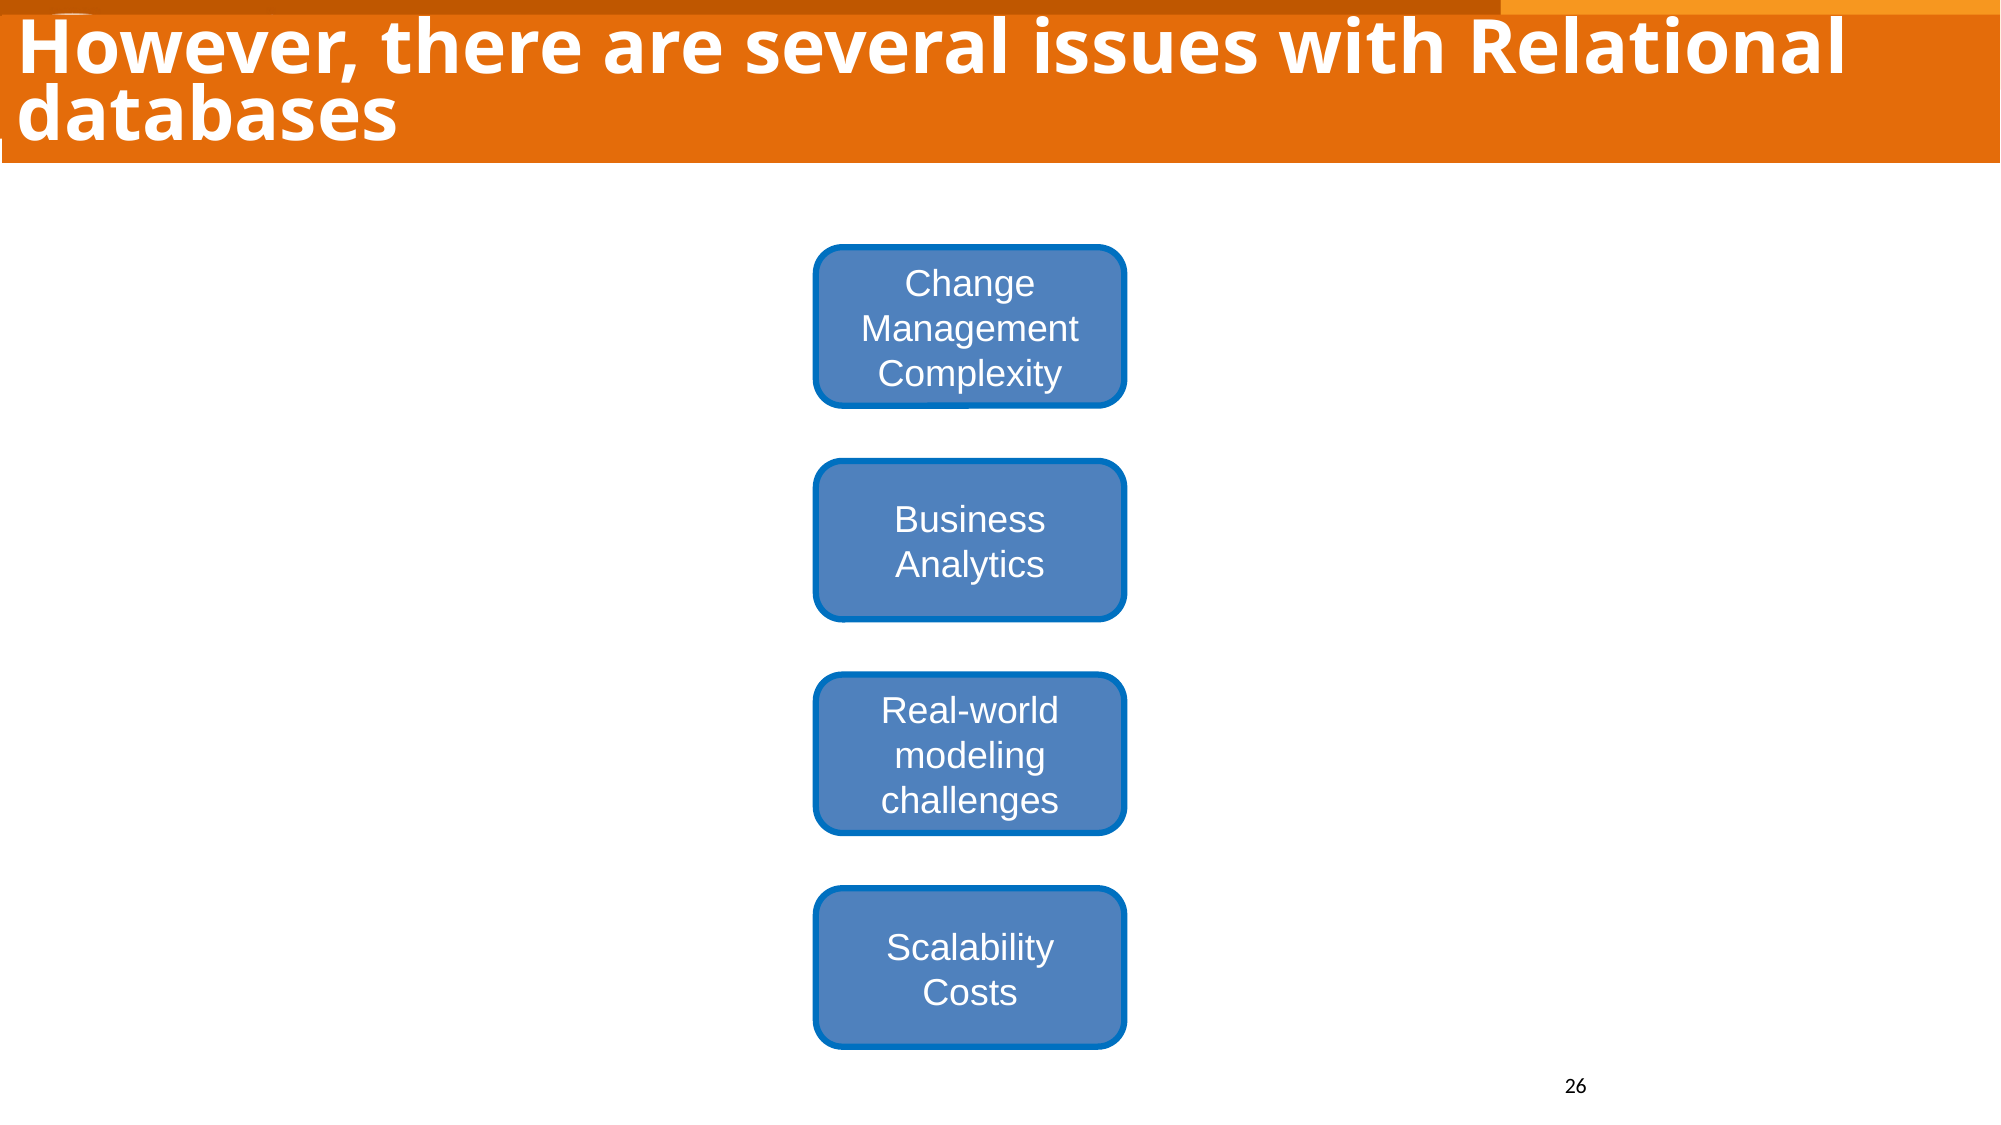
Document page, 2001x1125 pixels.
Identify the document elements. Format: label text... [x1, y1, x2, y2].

text_box However, there are several issues with Relational databases [2, 14, 2000, 163]
text_box Change Management Complexity [813, 245, 1127, 408]
slide_number 26 [1550, 1064, 2000, 1124]
text_box Real-world modeling challenges [813, 672, 1127, 836]
text_box Scalability Costs [813, 886, 1127, 1049]
picture [0, 0, 2001, 1125]
text_box Business Analytics [813, 458, 1127, 622]
